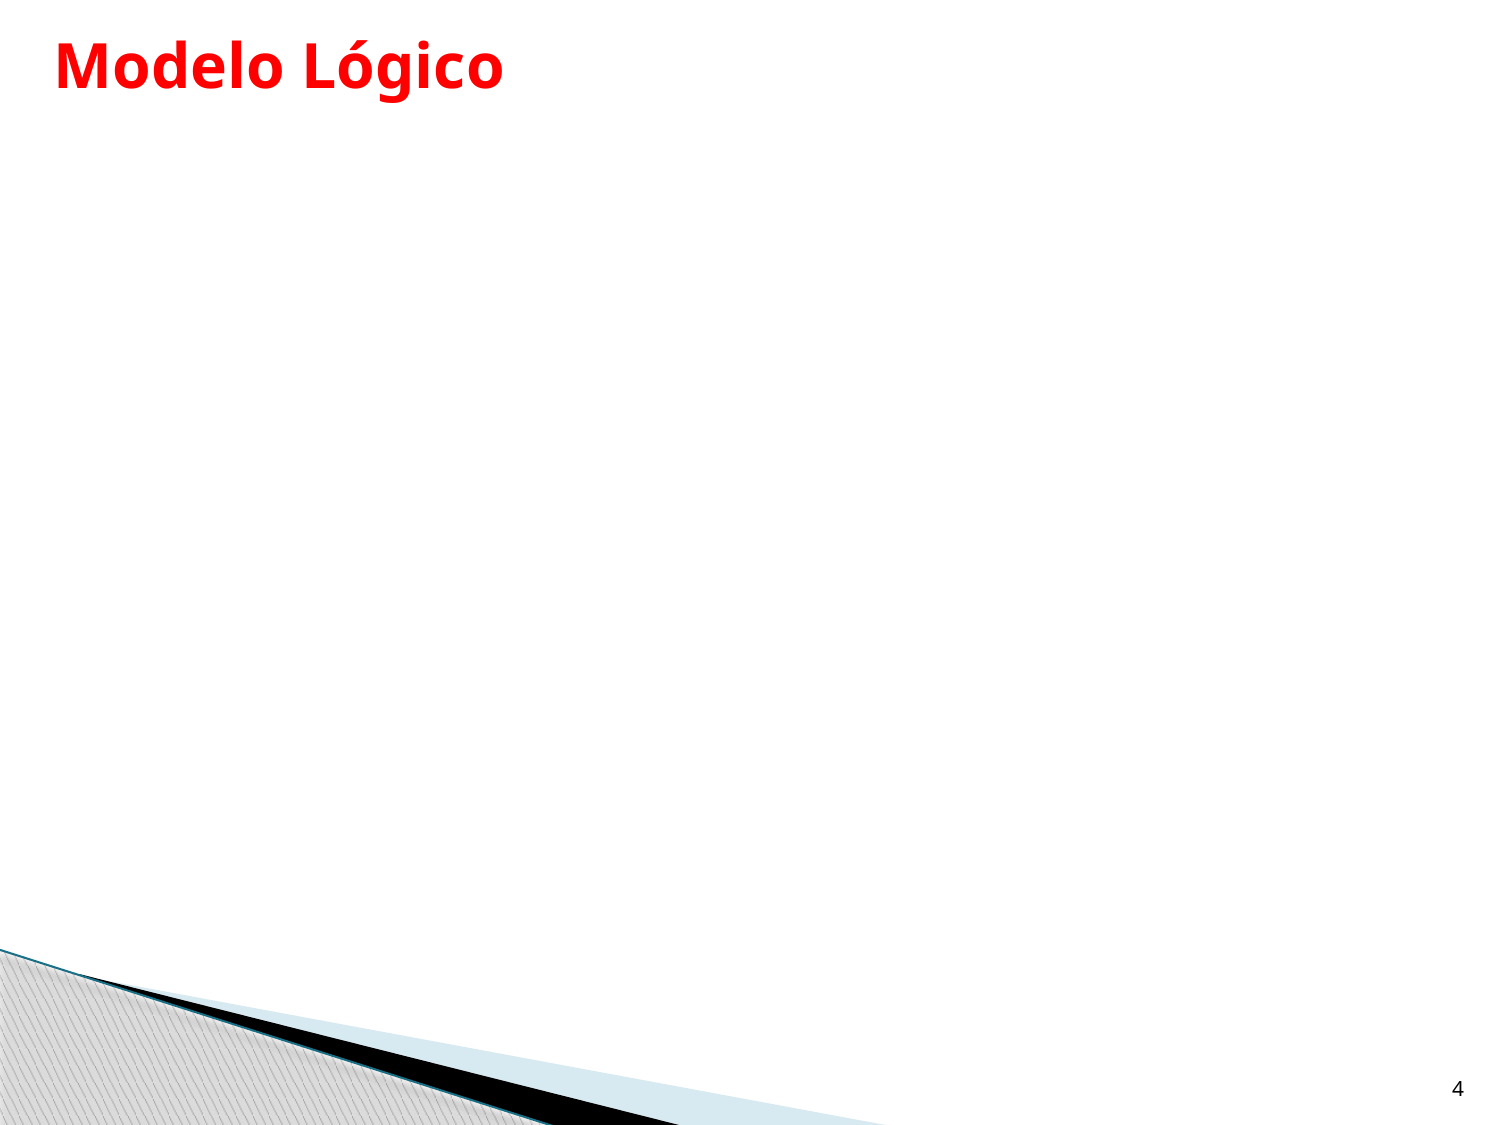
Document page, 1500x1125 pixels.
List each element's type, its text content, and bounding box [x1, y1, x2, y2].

text_box Modelo Lógico [38, 28, 708, 98]
slide_number 4 [1418, 1051, 1479, 1112]
